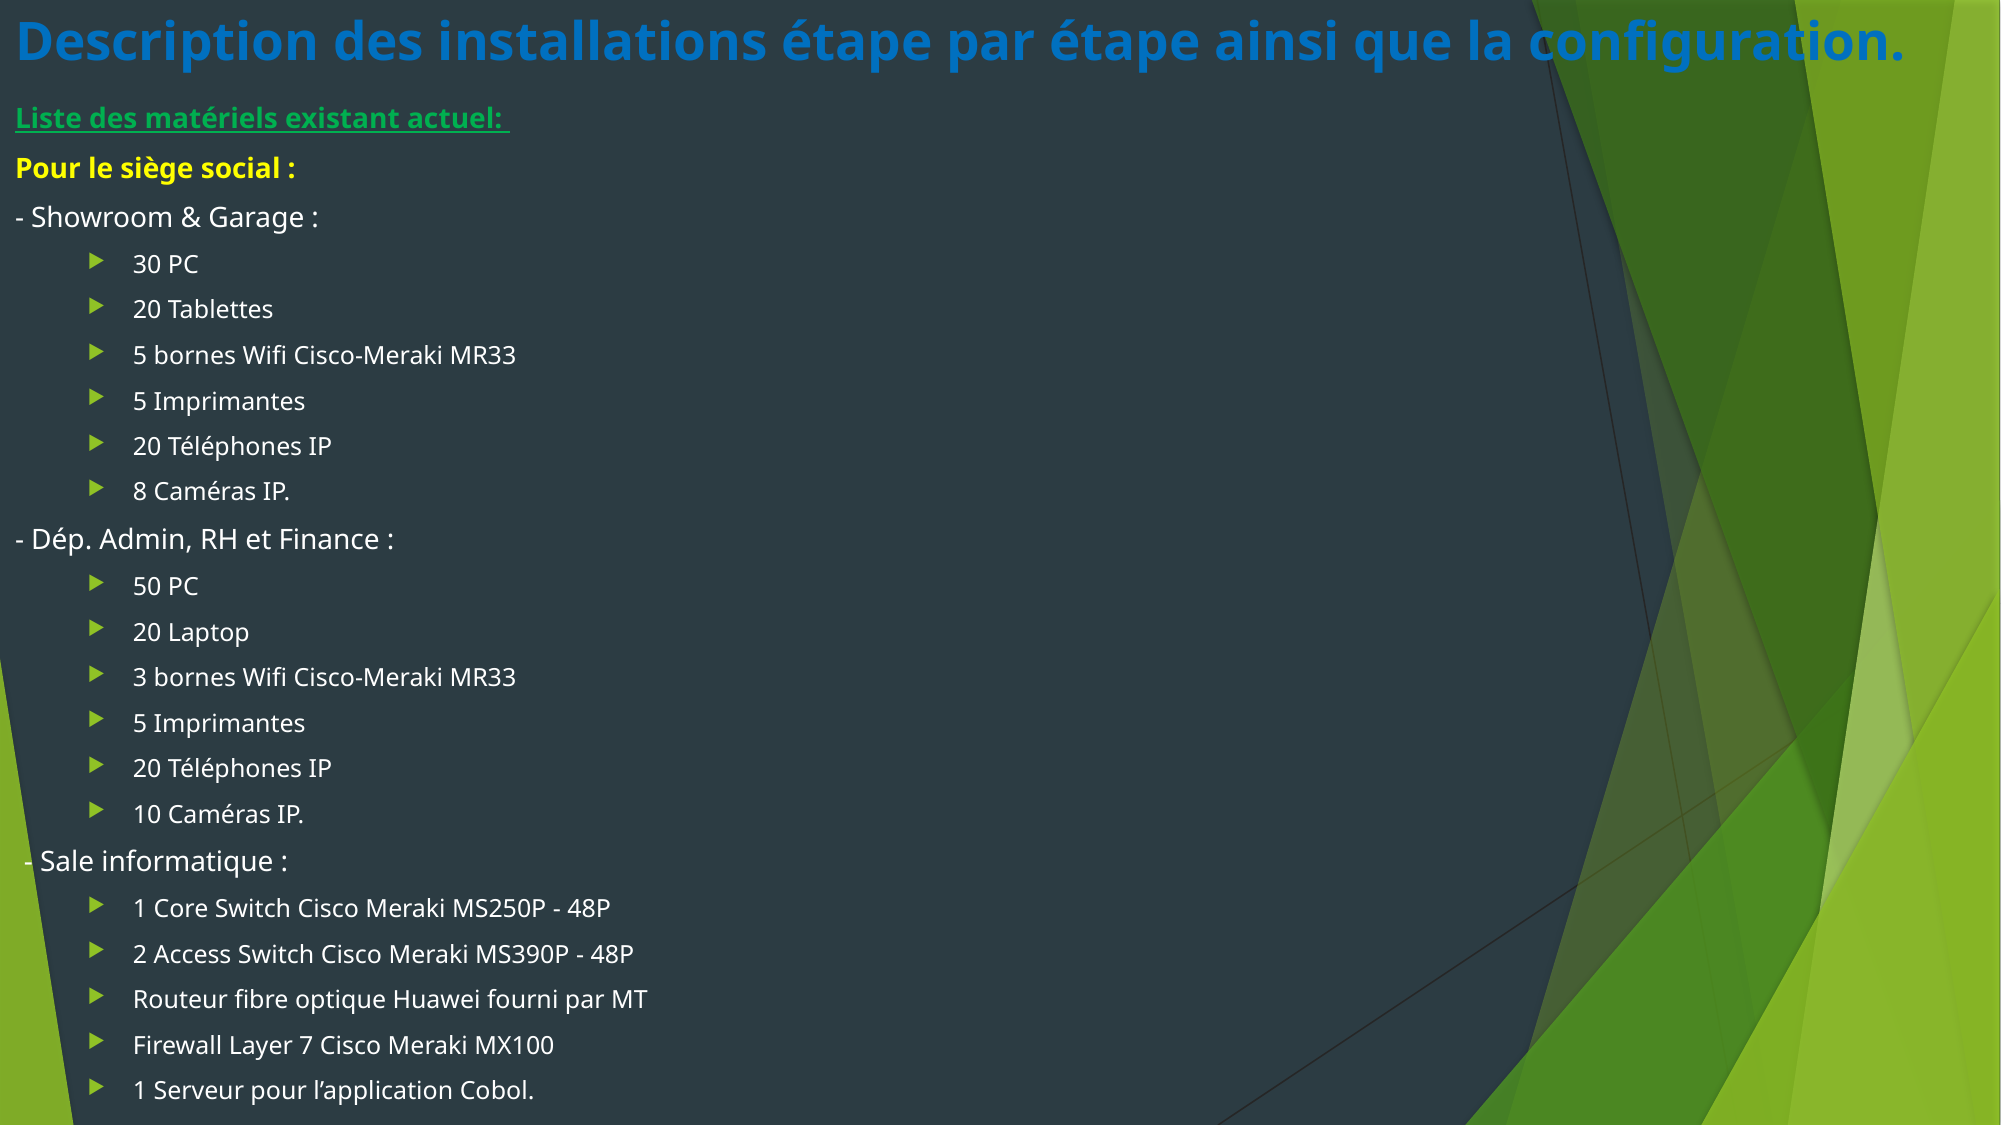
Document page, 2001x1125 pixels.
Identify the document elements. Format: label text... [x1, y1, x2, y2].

list Liste des matériels existant actuel: Pour le siège social : - Showroom & Garage : 30 PC 20 Tablettes 5 bornes Wifi Cisco-Meraki MR33 5 Imprimantes 20 Téléphones IP 8 Caméras IP. - Dép. Admin, RH et Finance : 50 PC 20 Laptop 3 bornes Wifi Cisco-Meraki MR33 5 Imprimantes 20 Téléphones IP 10 Caméras IP. - Sale informatique : 1 Core Switch Cisco Meraki MS250P - 48P 2 Access Switch Cisco Meraki MS390P - 48P Routeur fibre optique Huawei fourni par MT Firewall Layer 7 Cisco Meraki MX100 1 Serveur pour l’application Cobol. [0, 93, 2000, 1125]
title Description des installations étape par étape ainsi que la configuration. [0, 0, 2000, 93]
